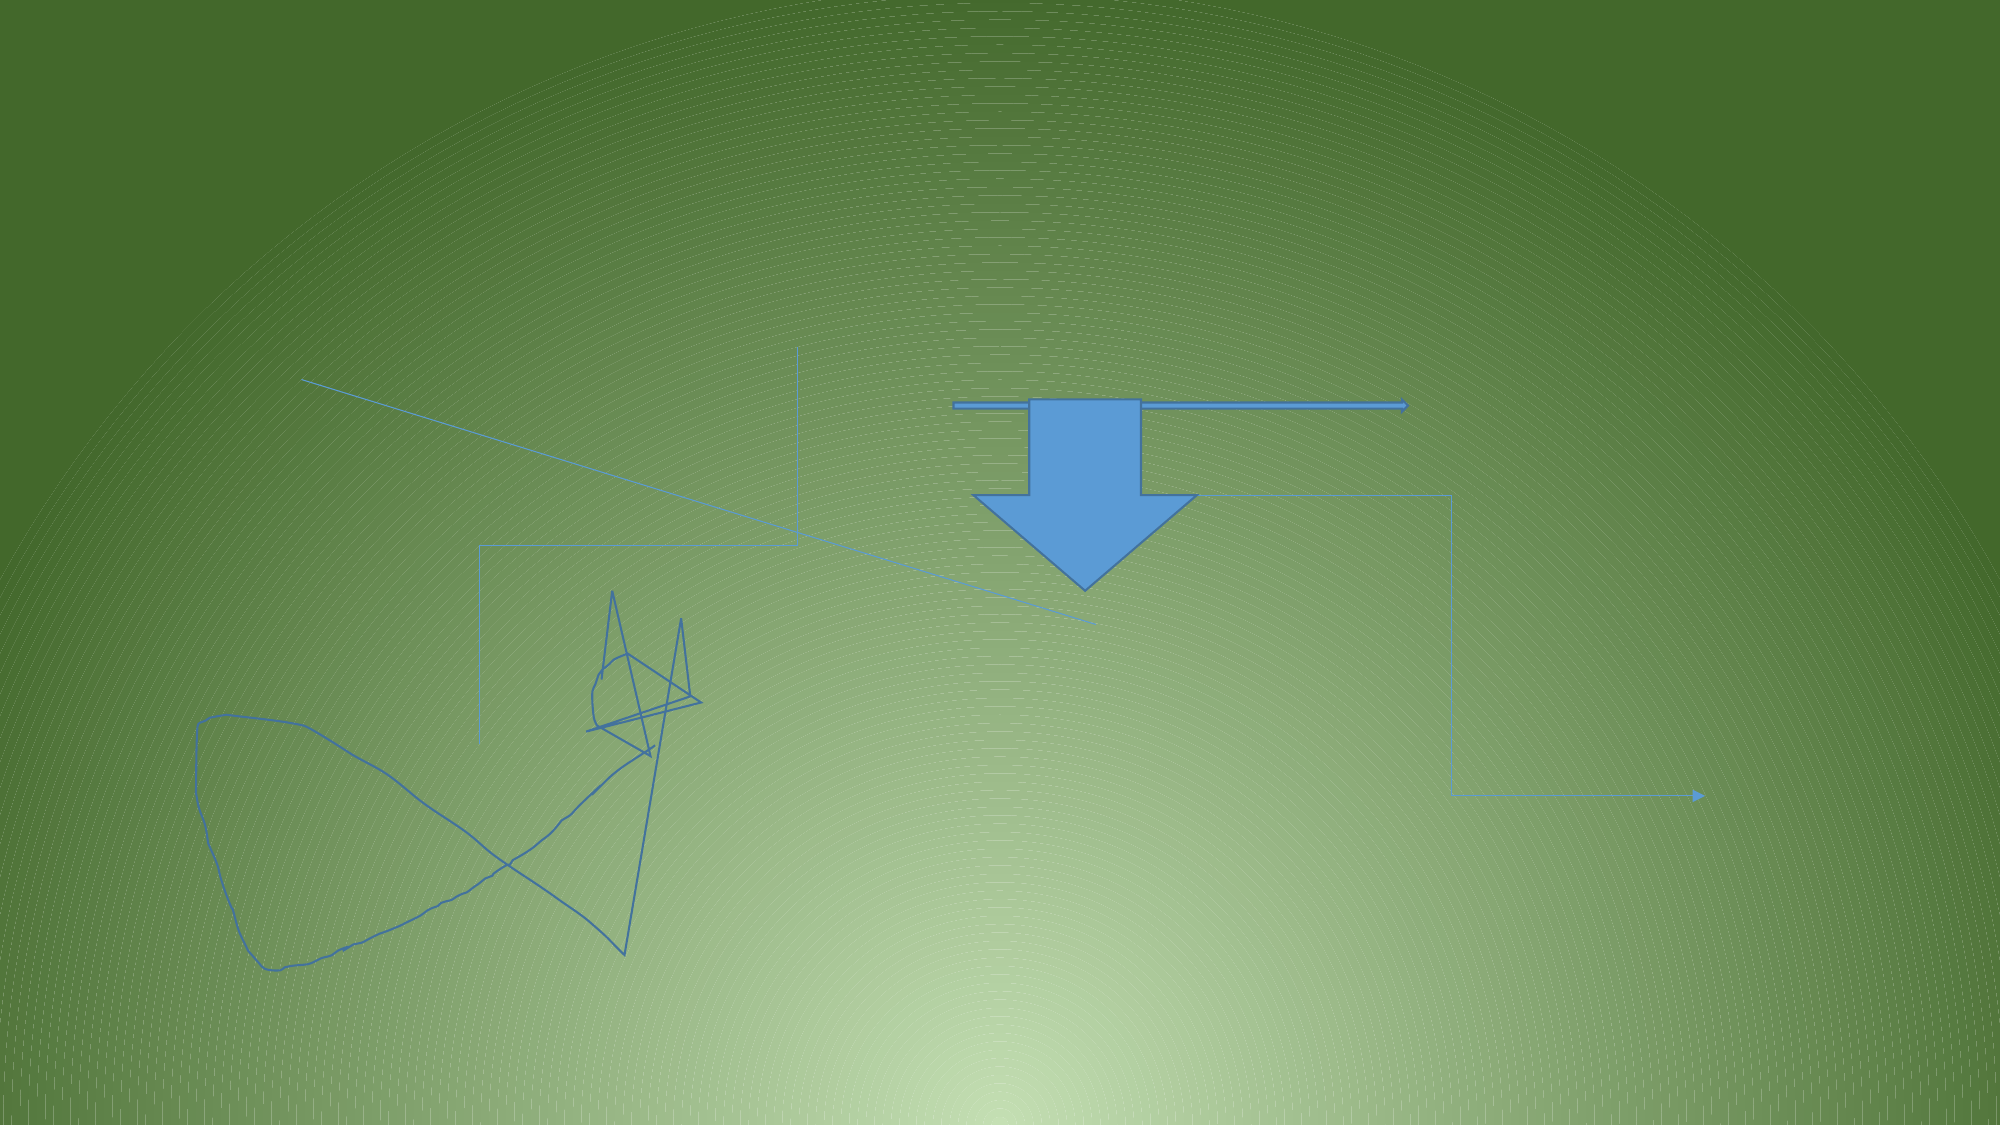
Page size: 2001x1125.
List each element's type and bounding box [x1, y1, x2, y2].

text_box [194, 705, 696, 972]
text_box [440, 386, 837, 705]
text_box [1096, 398, 1200, 583]
text_box [301, 379, 1096, 625]
text_box [1196, 495, 1706, 796]
text_box [1143, 397, 1410, 415]
